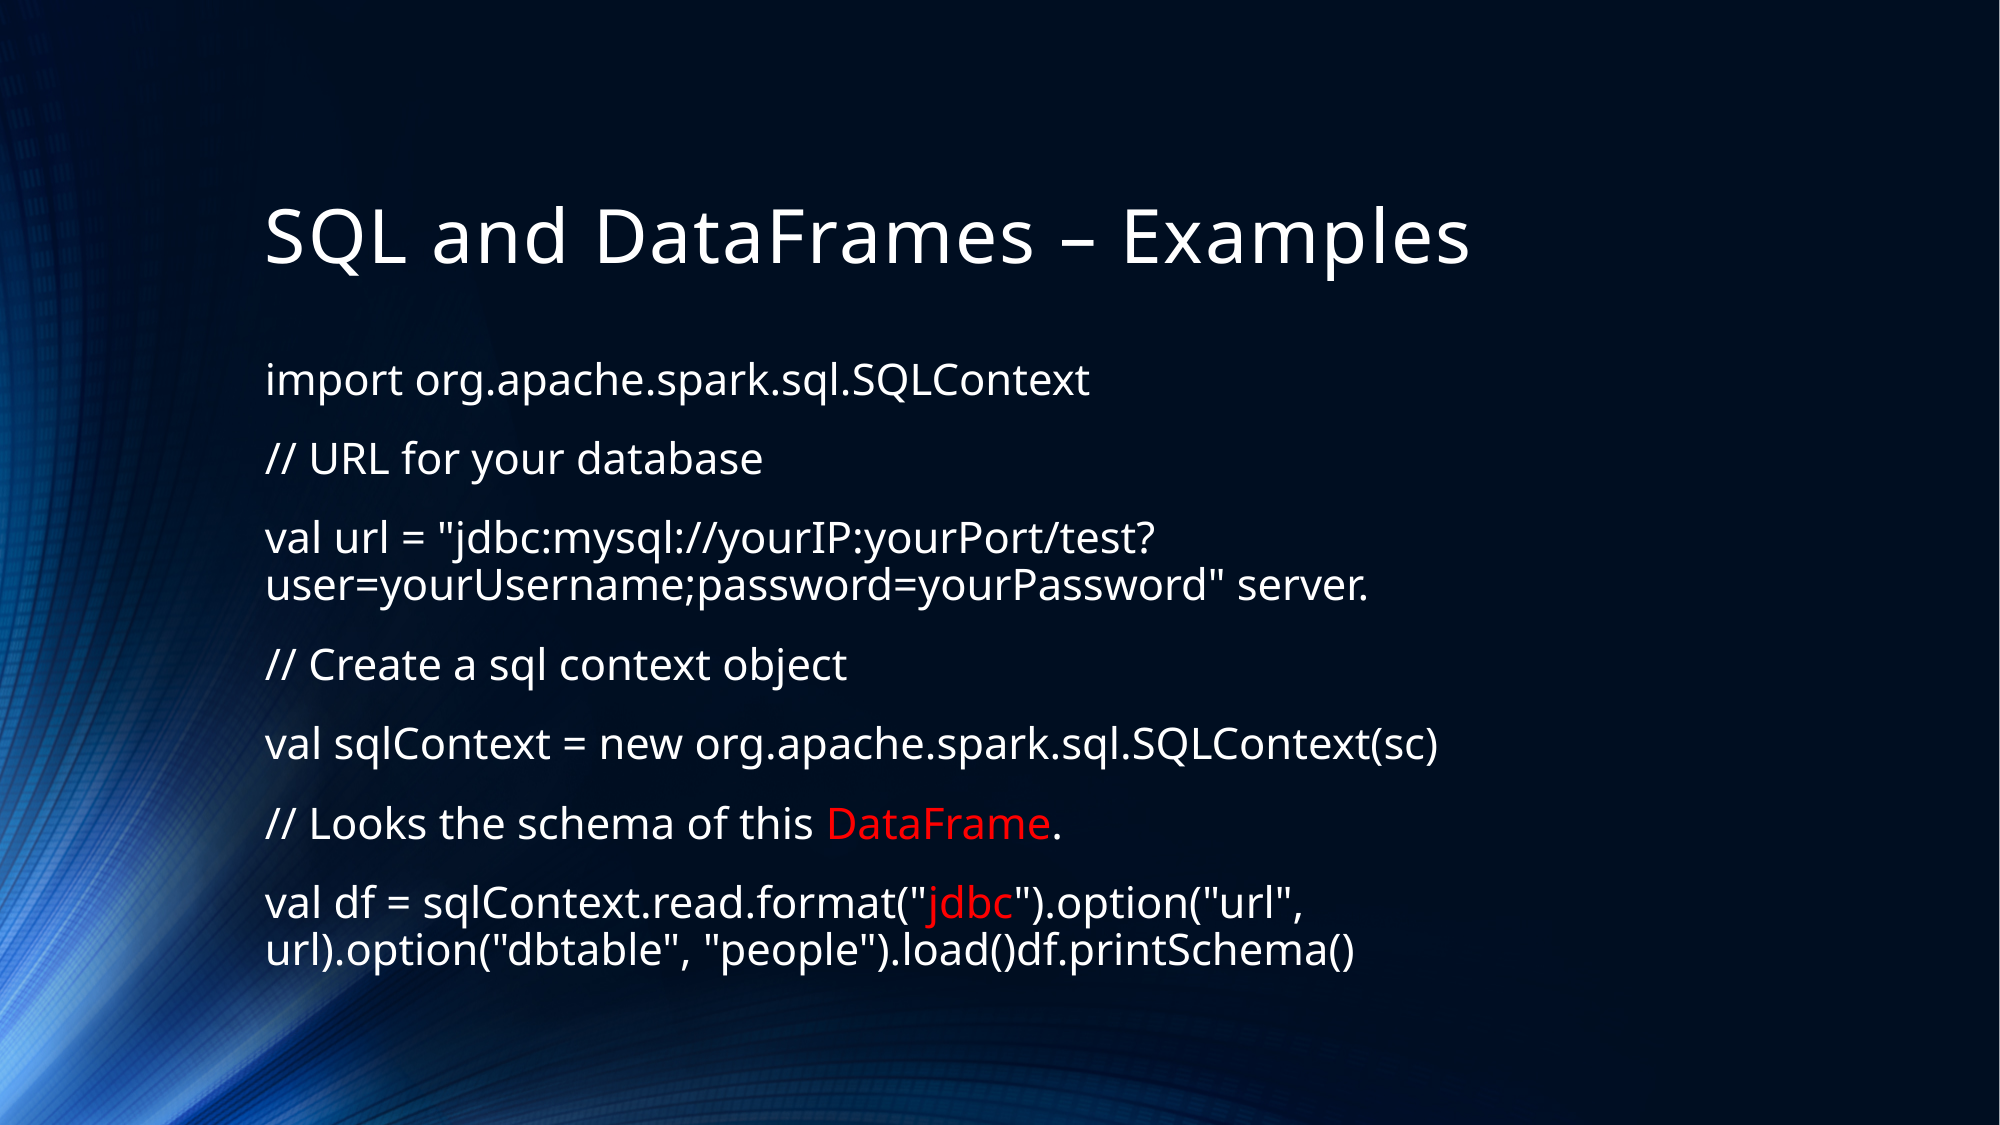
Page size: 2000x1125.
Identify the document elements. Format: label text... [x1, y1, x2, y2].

title SQL and DataFrames – Examples [249, 62, 1750, 288]
list import org.apache.spark.sql.SQLContext // URL for your database val url = "jdbc:mysql://yourIP:yourPort/test?user=yourUsername;password=yourPassword" server. // Create a sql context object val sqlContext = new org.apache.spark.sql.SQLContext(sc) // Looks the schema of this DataFrame. val df = sqlContext.read.format("jdbc").option("url", url).option("dbtable", "people").load()df.printSchema() [249, 349, 1749, 988]
picture [0, 0, 2000, 1125]
